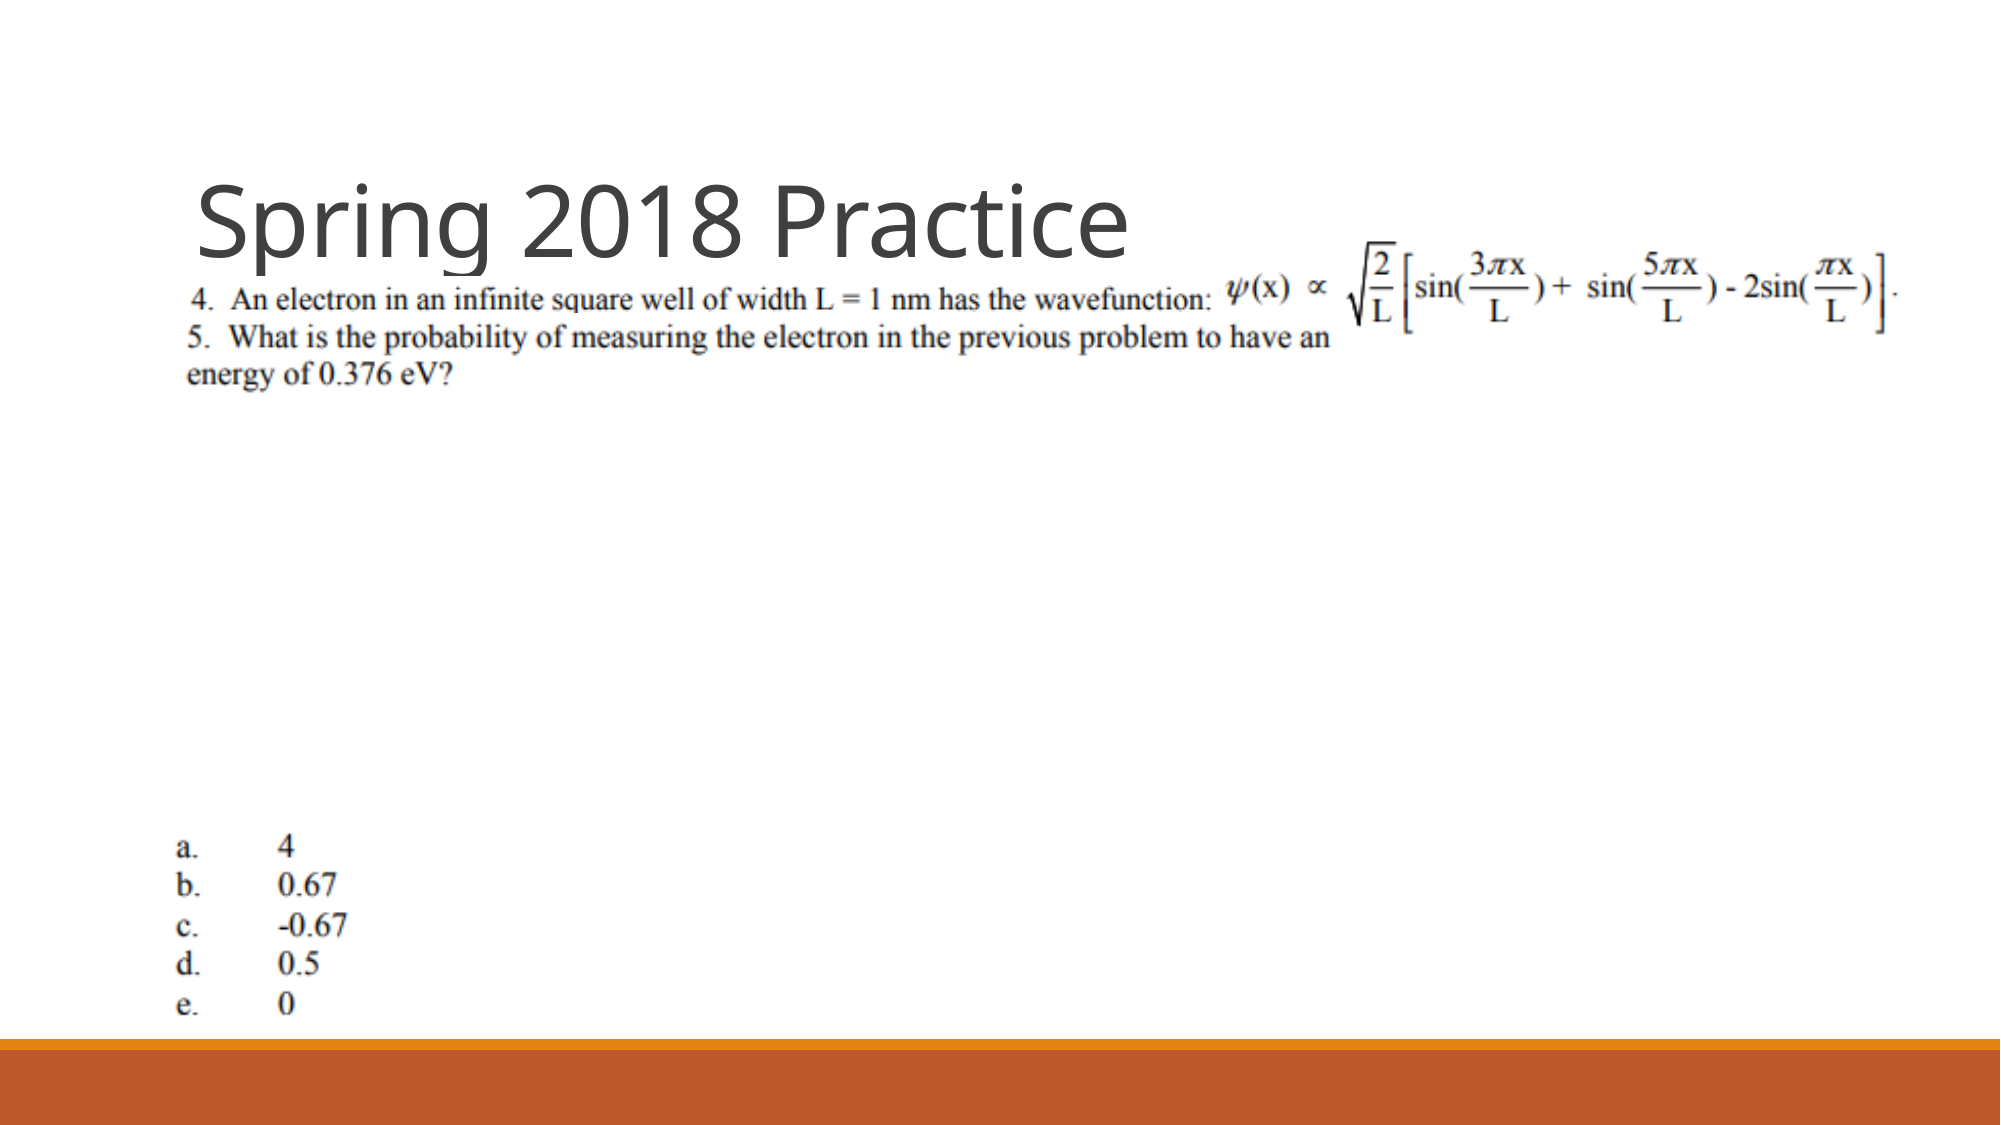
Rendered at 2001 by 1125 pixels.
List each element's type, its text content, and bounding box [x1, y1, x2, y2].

picture [178, 238, 1903, 396]
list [179, 275, 1208, 311]
picture [168, 828, 358, 1026]
title Spring 2018 Practice [180, 47, 1830, 274]
